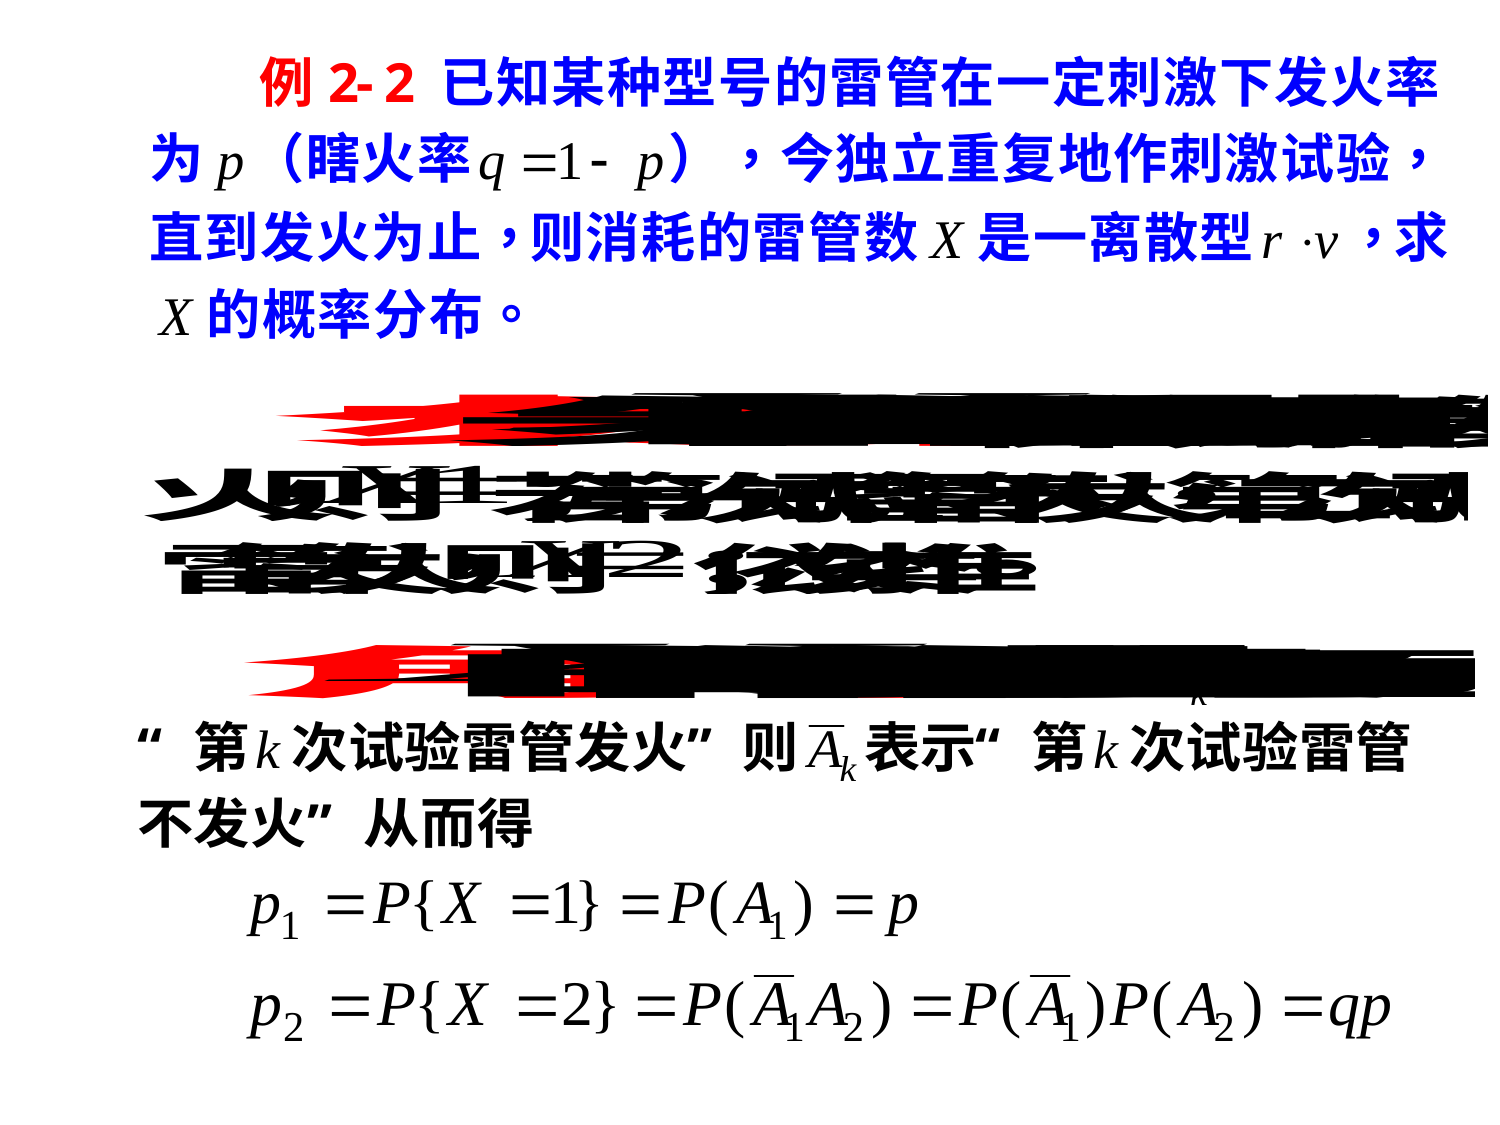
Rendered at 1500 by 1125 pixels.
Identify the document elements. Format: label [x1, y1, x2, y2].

text_box [154, 452, 1468, 595]
text_box [237, 965, 1401, 1051]
text_box [149, 47, 1451, 372]
text_box [137, 374, 1488, 521]
text_box [237, 869, 926, 949]
text_box [137, 636, 1413, 863]
text_box [112, 624, 1476, 699]
